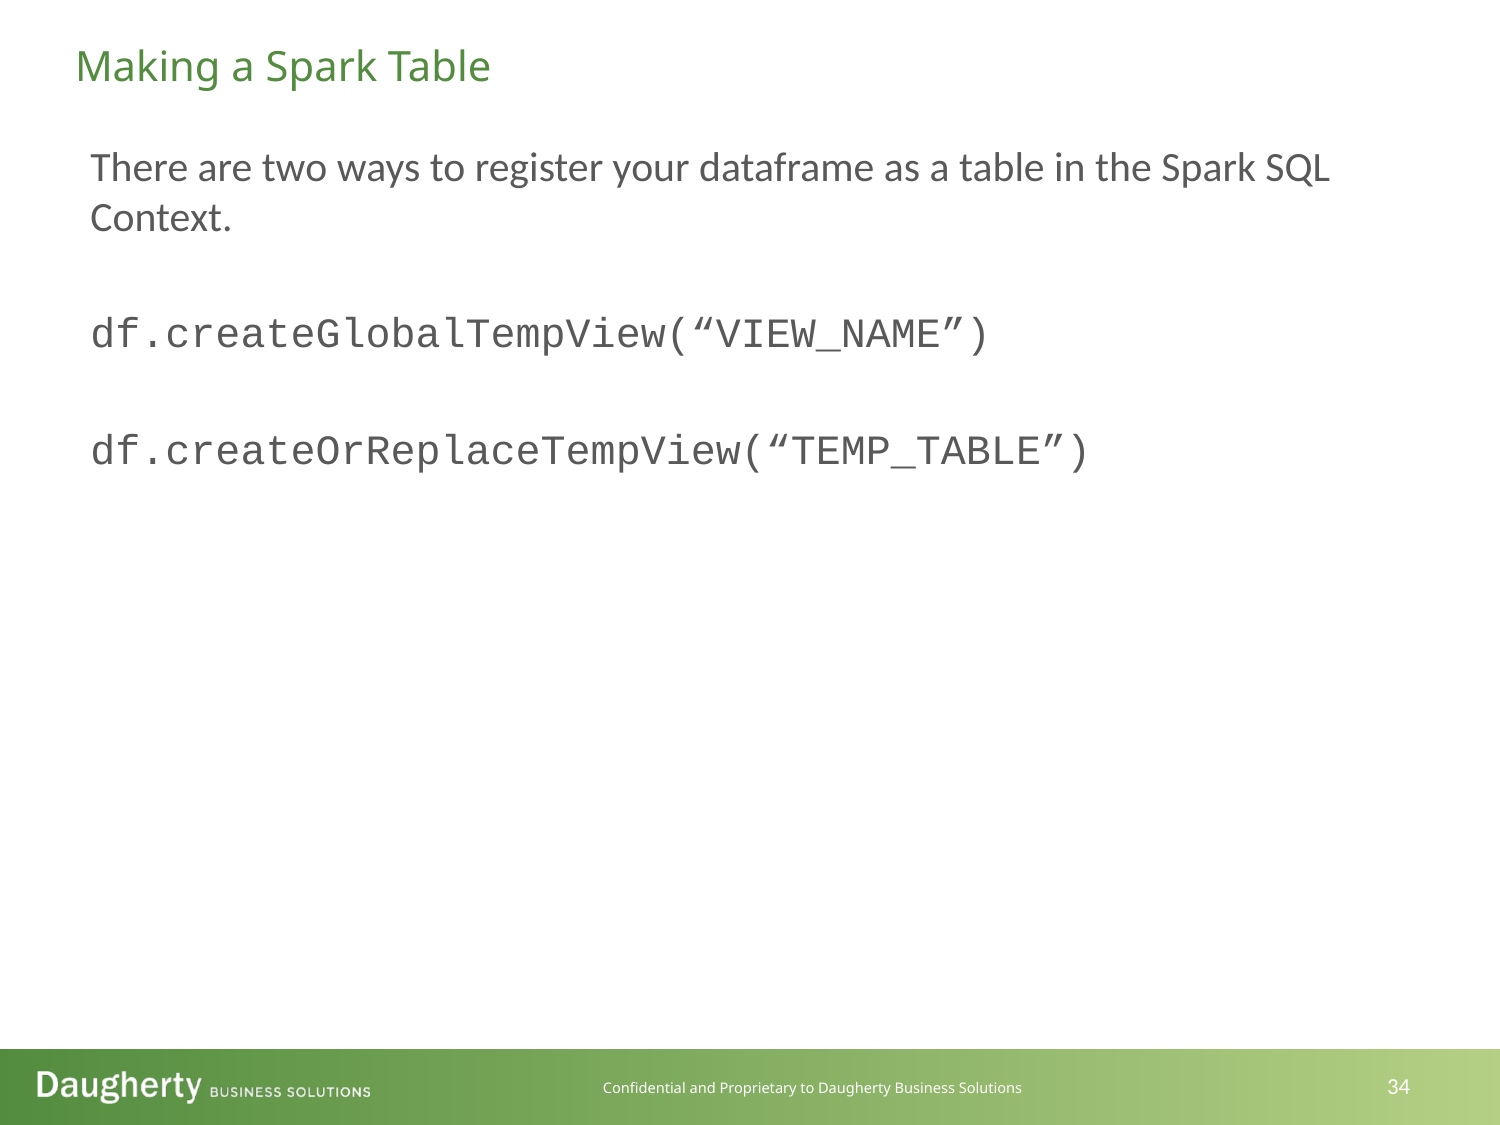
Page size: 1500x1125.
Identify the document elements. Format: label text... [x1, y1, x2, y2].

slide_number 34 [1355, 1055, 1442, 1116]
list There are two ways to register your dataframe as a table in the Spark SQL Context. df.createGlobalTempView(“VIEW_NAME”) df.createOrReplaceTempView(“TEMP_TABLE”) [75, 131, 1427, 516]
list Making a Spark Table [0, 0, 1500, 131]
picture [37, 1071, 370, 1104]
